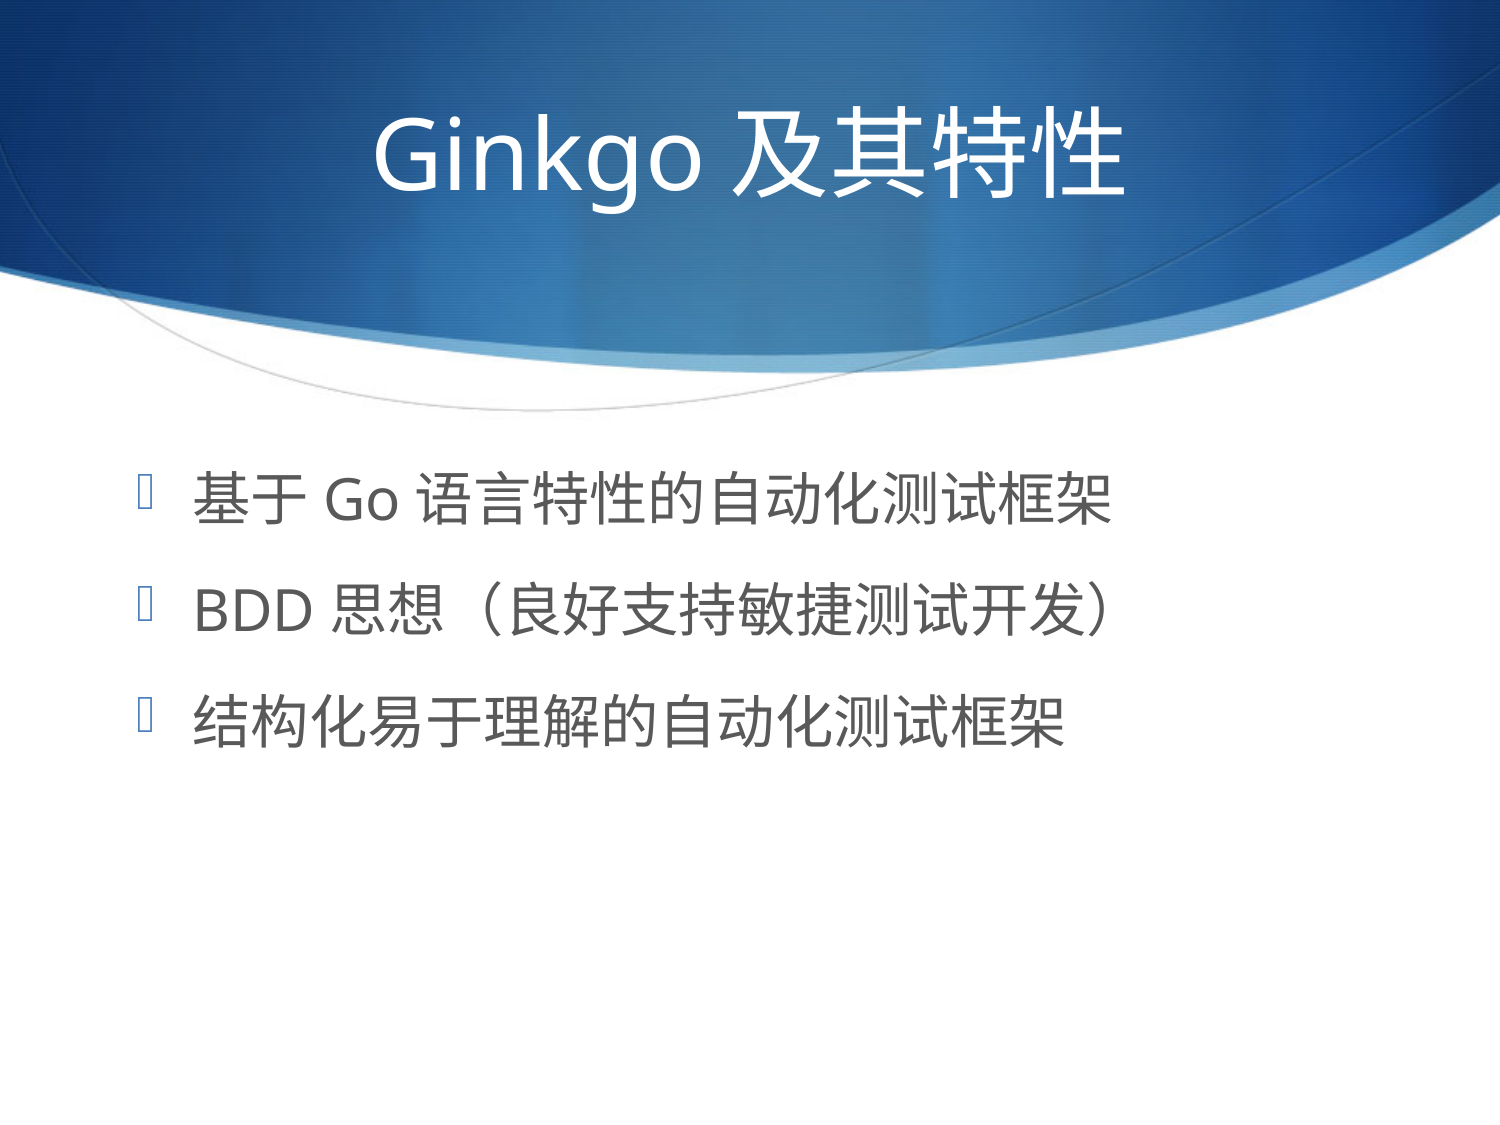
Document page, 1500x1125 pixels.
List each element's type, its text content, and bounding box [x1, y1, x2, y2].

title Ginkgo及其特性 [75, 56, 1425, 245]
list 基于Go语言特性的自动化测试框架 BDD思想（良好支持敏捷测试开发） 结构化易于理解的自动化测试框架 [121, 454, 1379, 955]
picture [0, 0, 1500, 1125]
